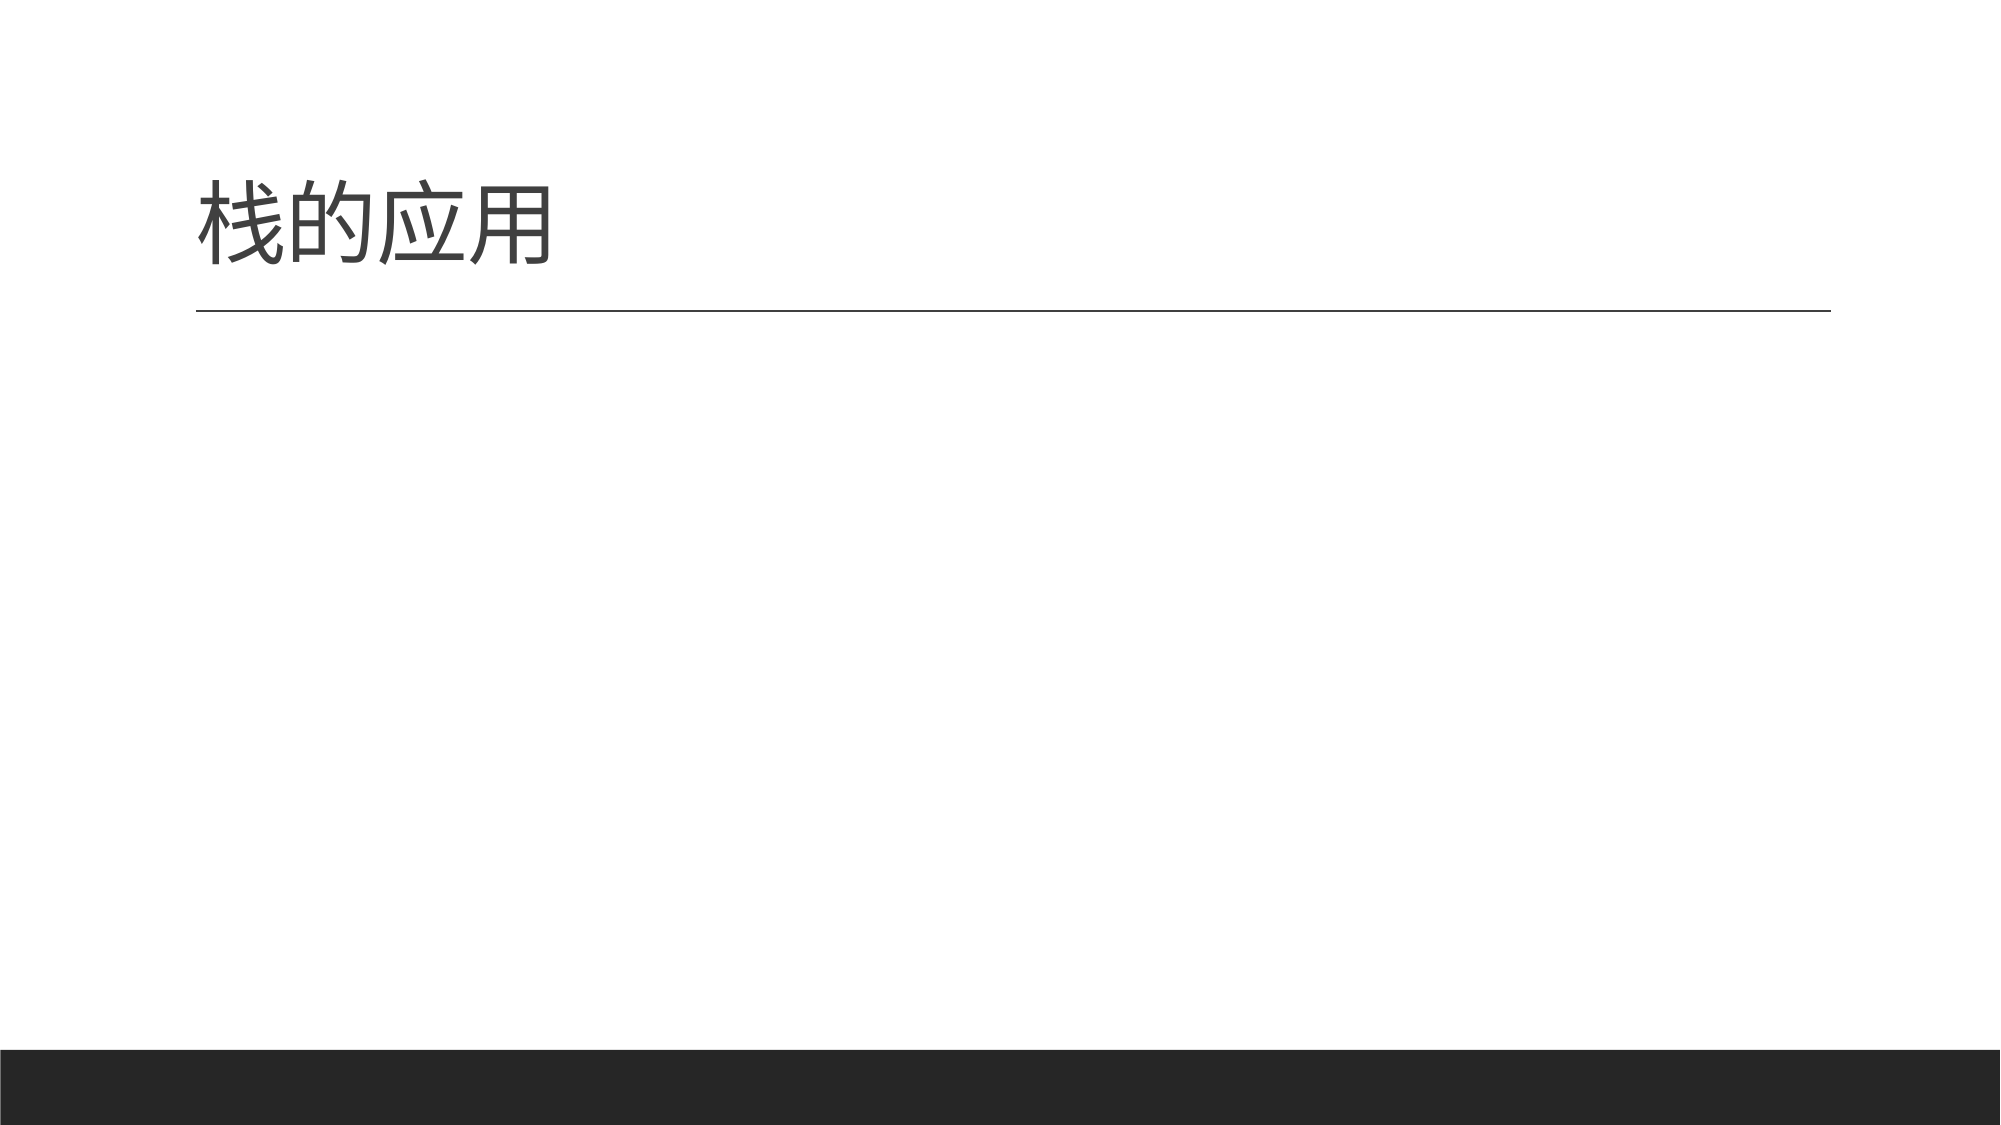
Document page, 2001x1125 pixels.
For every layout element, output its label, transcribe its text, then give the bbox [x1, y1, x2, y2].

title 栈的应用 [180, 47, 1830, 285]
